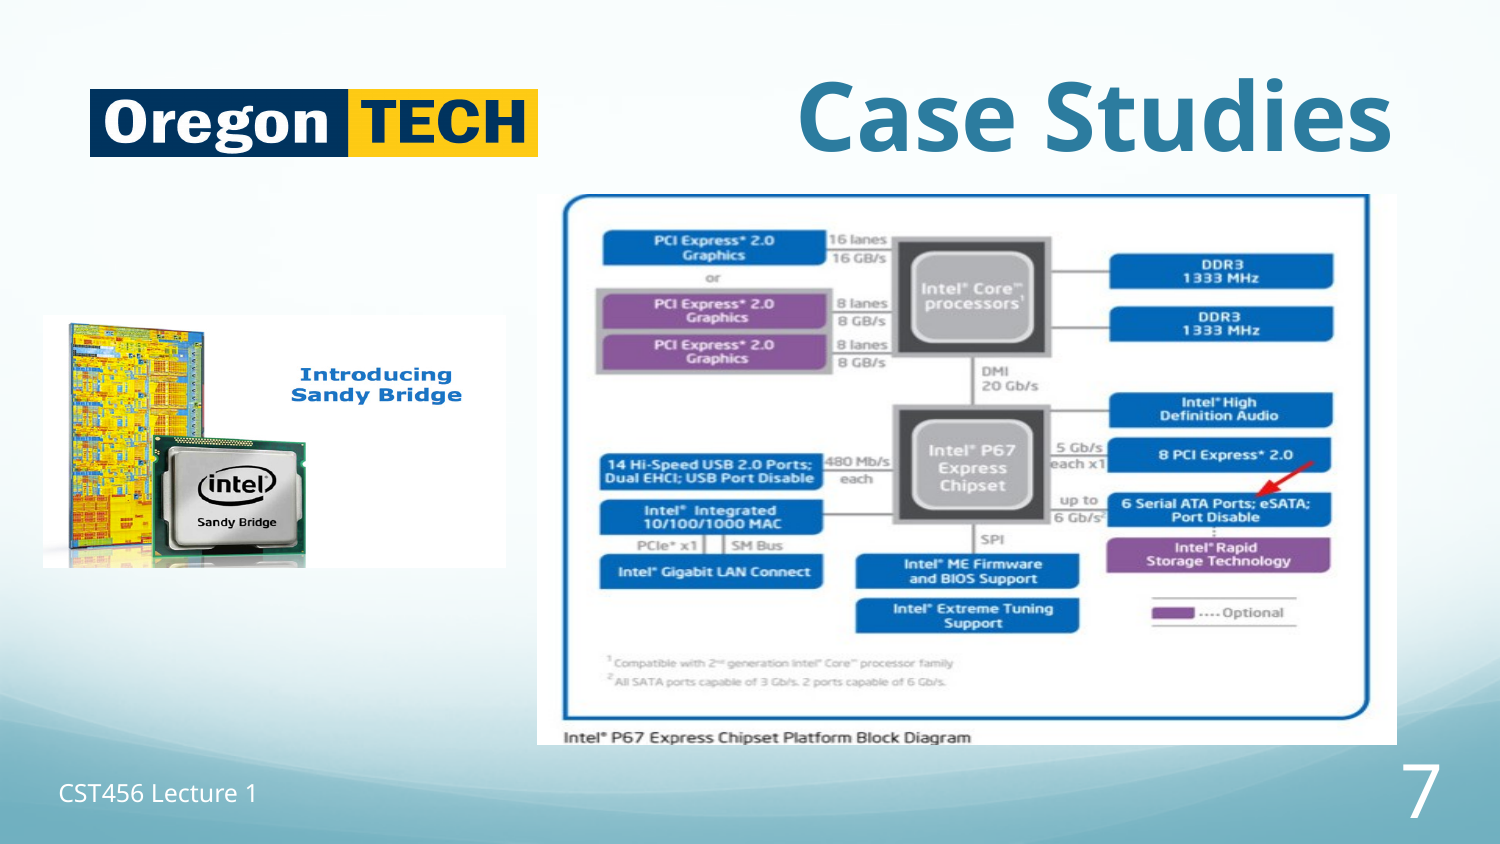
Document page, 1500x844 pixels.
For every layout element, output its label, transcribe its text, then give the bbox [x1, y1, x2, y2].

slide_number 7 [1295, 772, 1459, 817]
picture [536, 193, 1398, 746]
footer CST456 Lecture 1 [43, 772, 838, 817]
picture [42, 315, 506, 569]
picture [89, 89, 538, 158]
title Case Studies [90, 13, 1410, 178]
